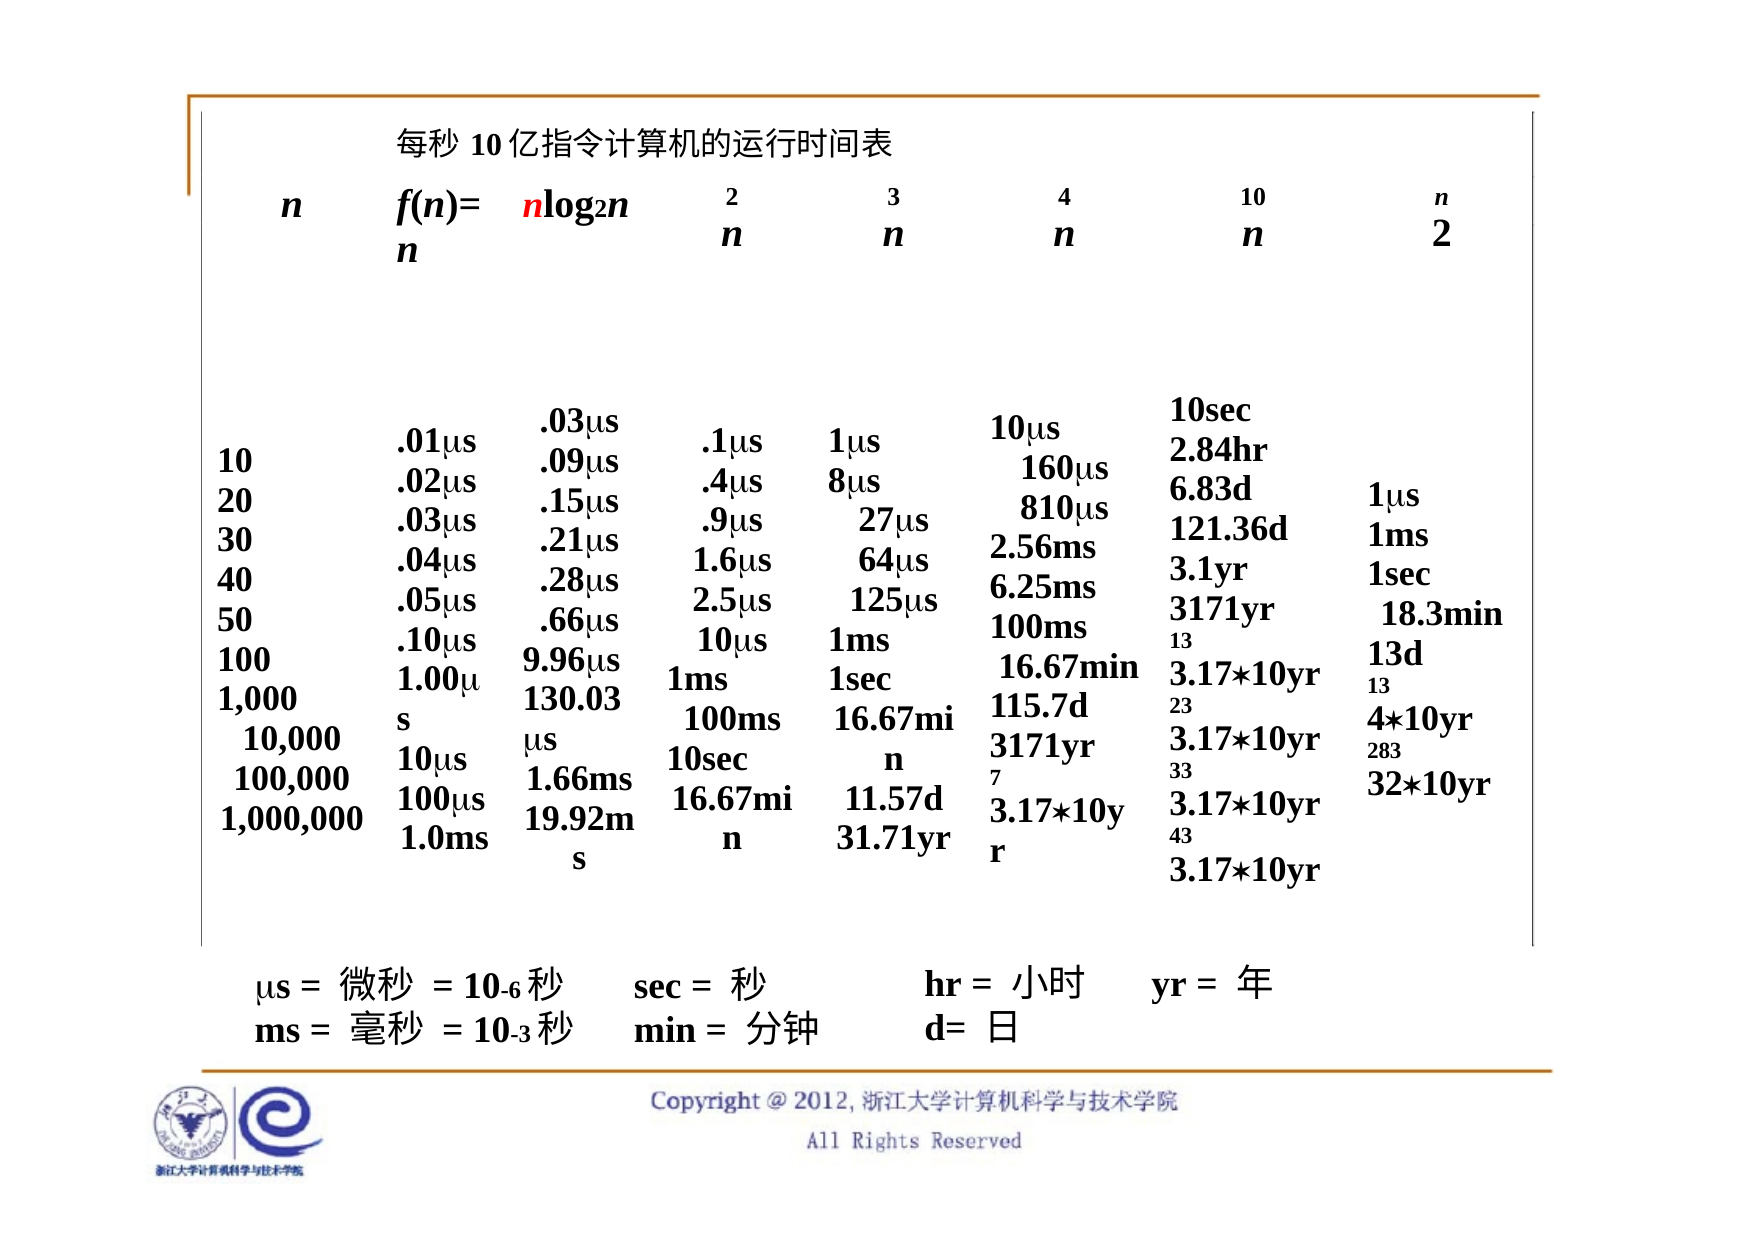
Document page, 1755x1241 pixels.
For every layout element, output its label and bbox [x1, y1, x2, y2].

picture [124, 53, 1630, 1184]
